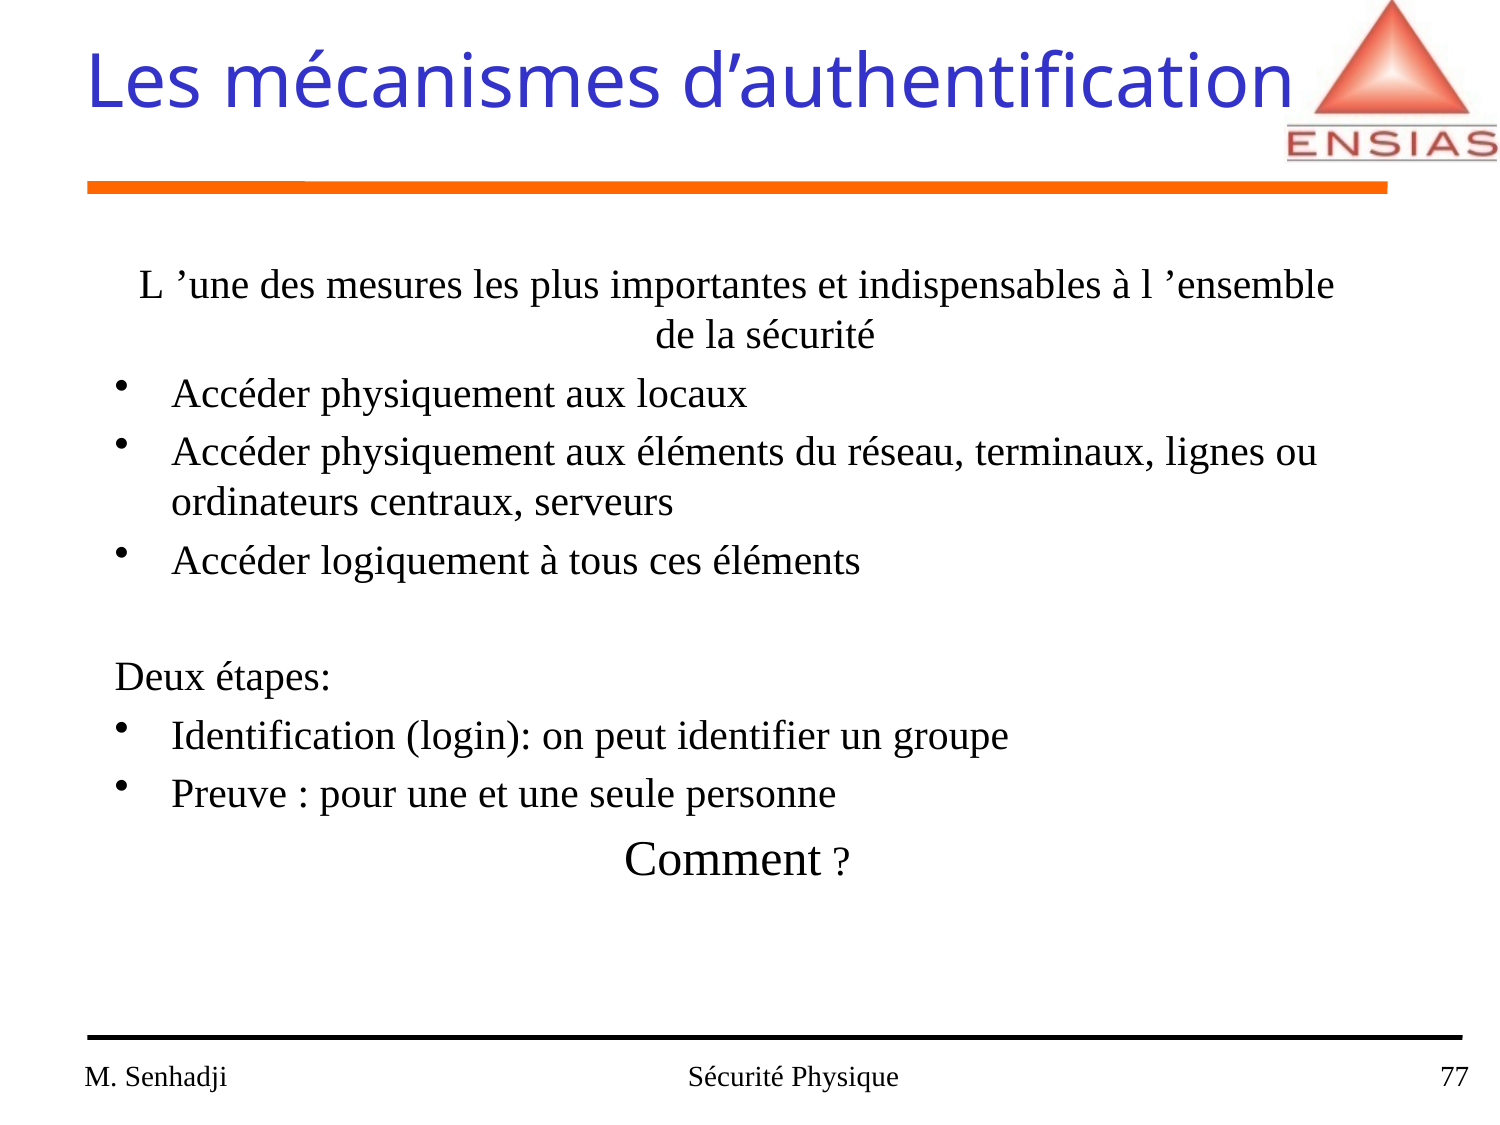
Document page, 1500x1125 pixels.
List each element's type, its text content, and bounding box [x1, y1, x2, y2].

title Les mécanismes d’authentification [70, 13, 1346, 141]
picture [1284, 0, 1500, 164]
text_box L ’une des mesures les plus importantes et indispensables à l ’ensemble de la sécurité Accéder physiquement aux locaux Accéder physiquement aux éléments du réseau, terminaux, lignes ou ordinateurs centraux, serveurs Accéder logiquement à tous ces éléments Deux étapes: Identification (login): on peut identifier un groupe Preuve : pour une et une seule personne Comment ? [99, 249, 1375, 925]
